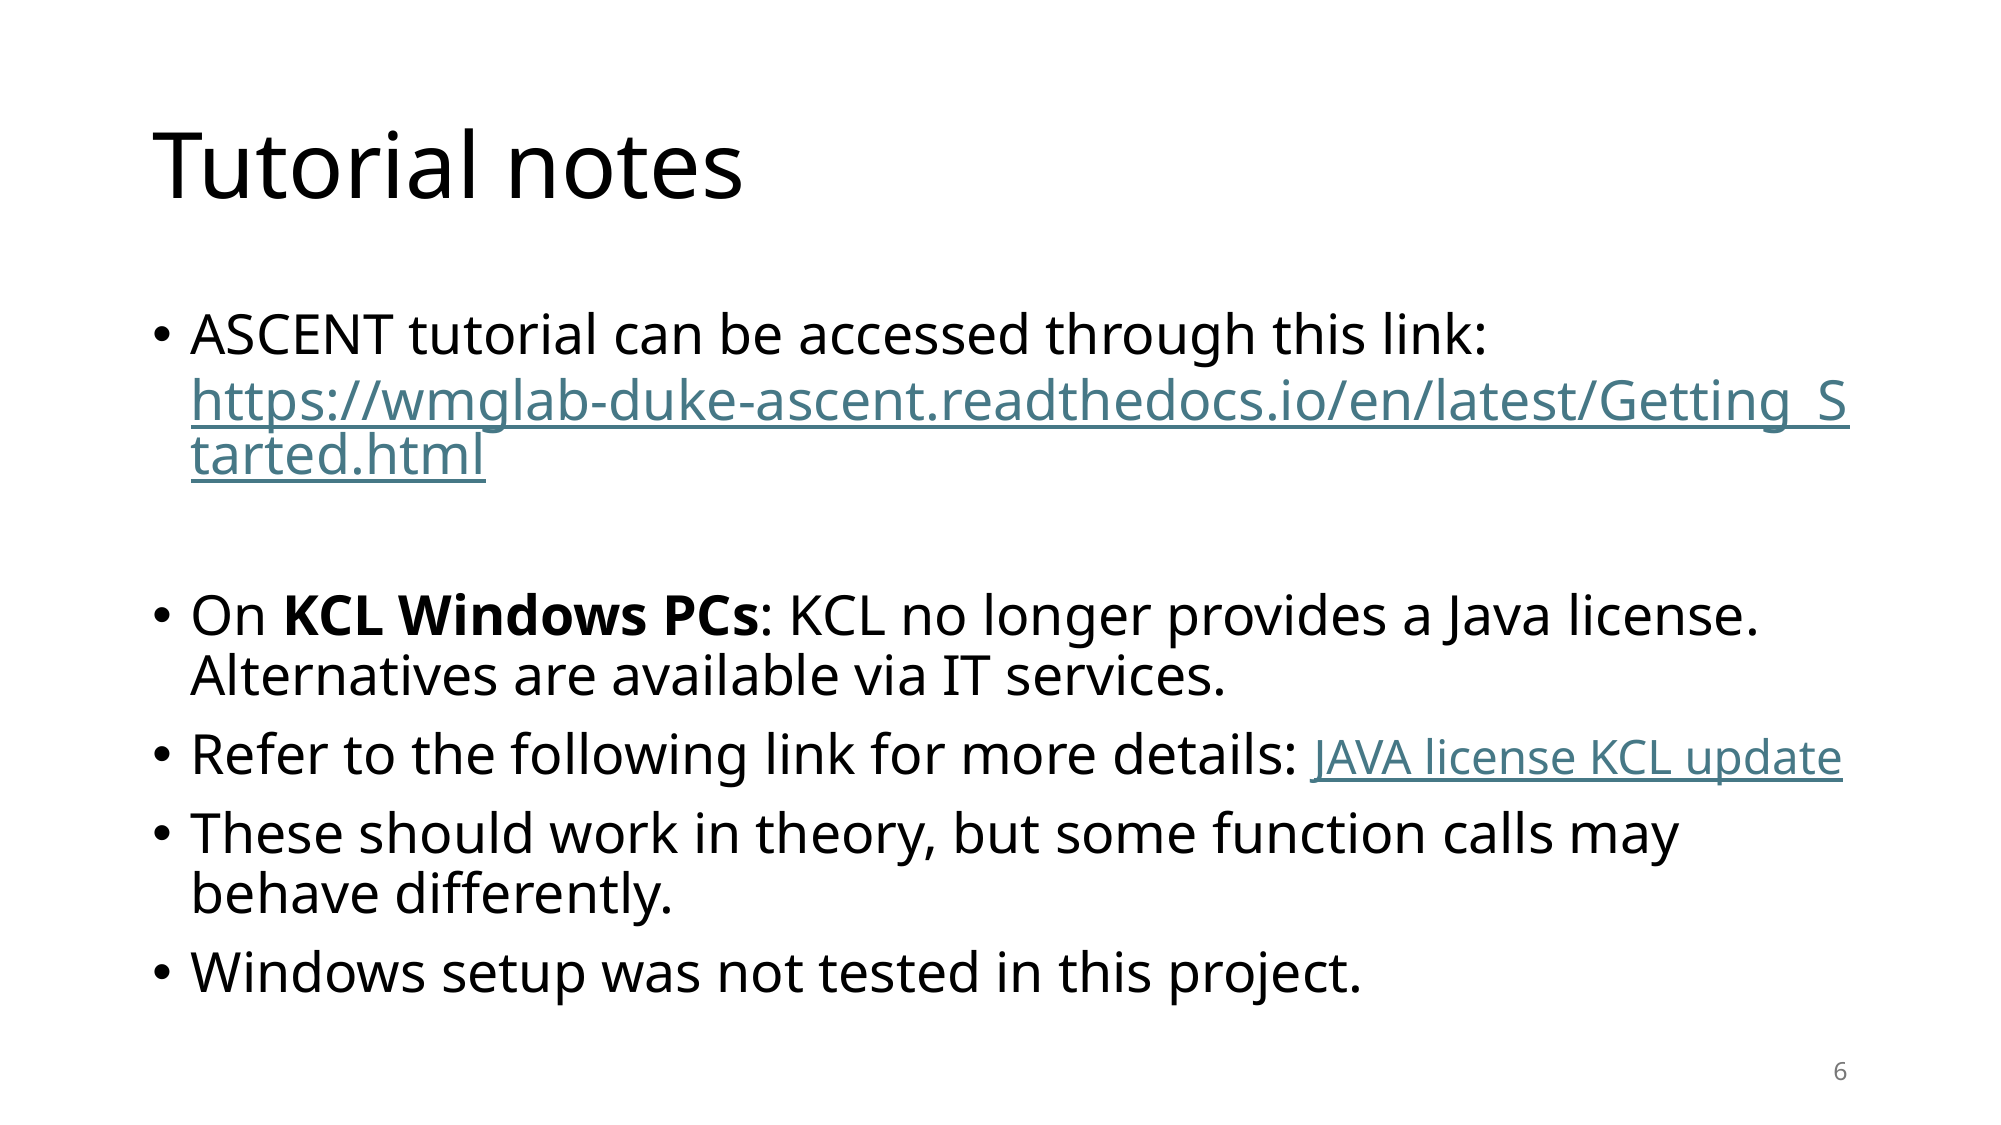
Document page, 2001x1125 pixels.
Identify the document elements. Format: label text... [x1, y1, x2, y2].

slide_number 5 [1412, 1042, 1863, 1103]
list ASCENT tutorial can be accessed through this link: https://wmglab-duke-ascent.readthedocs.io/en/latest/Getting_Started.html On KCL Windows PCs: KCL no longer provides a Java license. Alternatives are available via IT services. Refer to the following link for more details: JAVA license KCL update These should work in theory, but some function calls may behave differently. Windows setup was not tested in this project. [137, 299, 1863, 1014]
title Tutorial notes [137, 59, 1863, 278]
